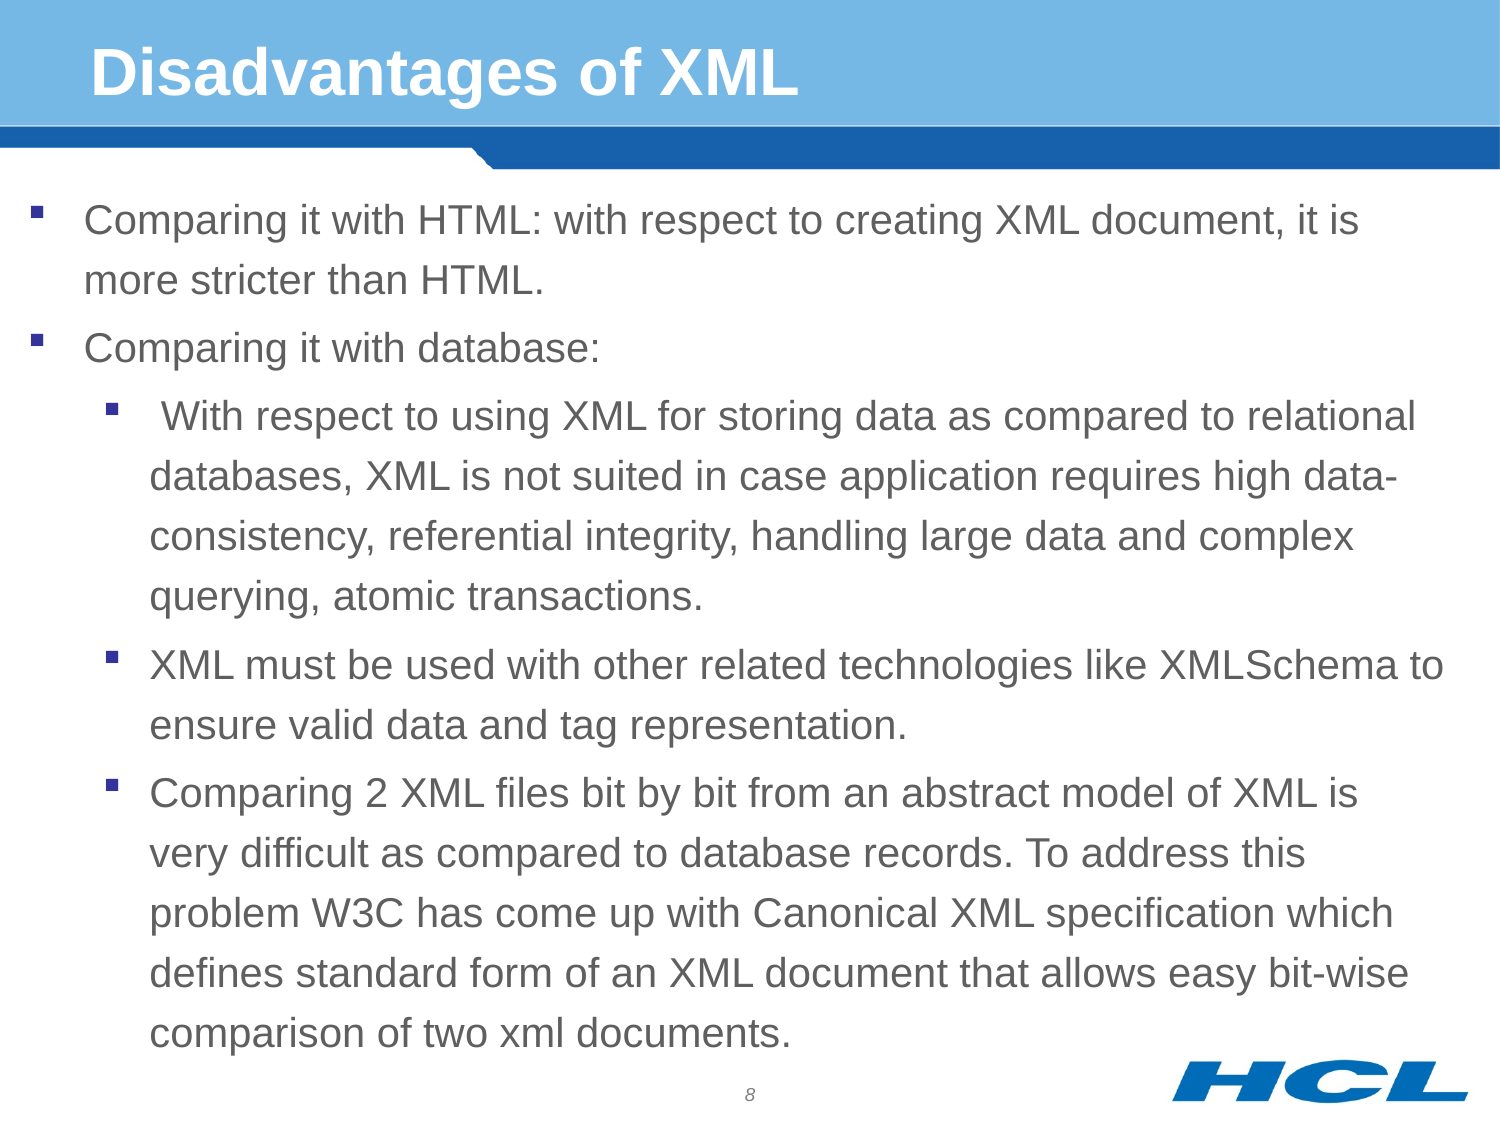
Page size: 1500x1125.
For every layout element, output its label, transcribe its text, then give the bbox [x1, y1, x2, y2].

list Comparing it with HTML: with respect to creating XML document, it is more stricter than HTML. Comparing it with database: With respect to using XML for storing data as compared to relational databases, XML is not suited in case application requires high data-consistency, referential integrity, handling large data and complex querying, atomic transactions. XML must be used with other related technologies like XMLSchema to ensure valid data and tag representation. Comparing 2 XML files bit by bit from an abstract model of XML is very difficult as compared to database records. To address this problem W3C has come up with Canonical XML specification which defines standard form of an XML document that allows easy bit-wise comparison of two xml documents. [12, 174, 1463, 1075]
picture [0, 0, 1500, 188]
picture [1140, 1050, 1500, 1109]
slide_number 8 [574, 1074, 926, 1115]
title Disadvantages of XML [75, 0, 1425, 138]
